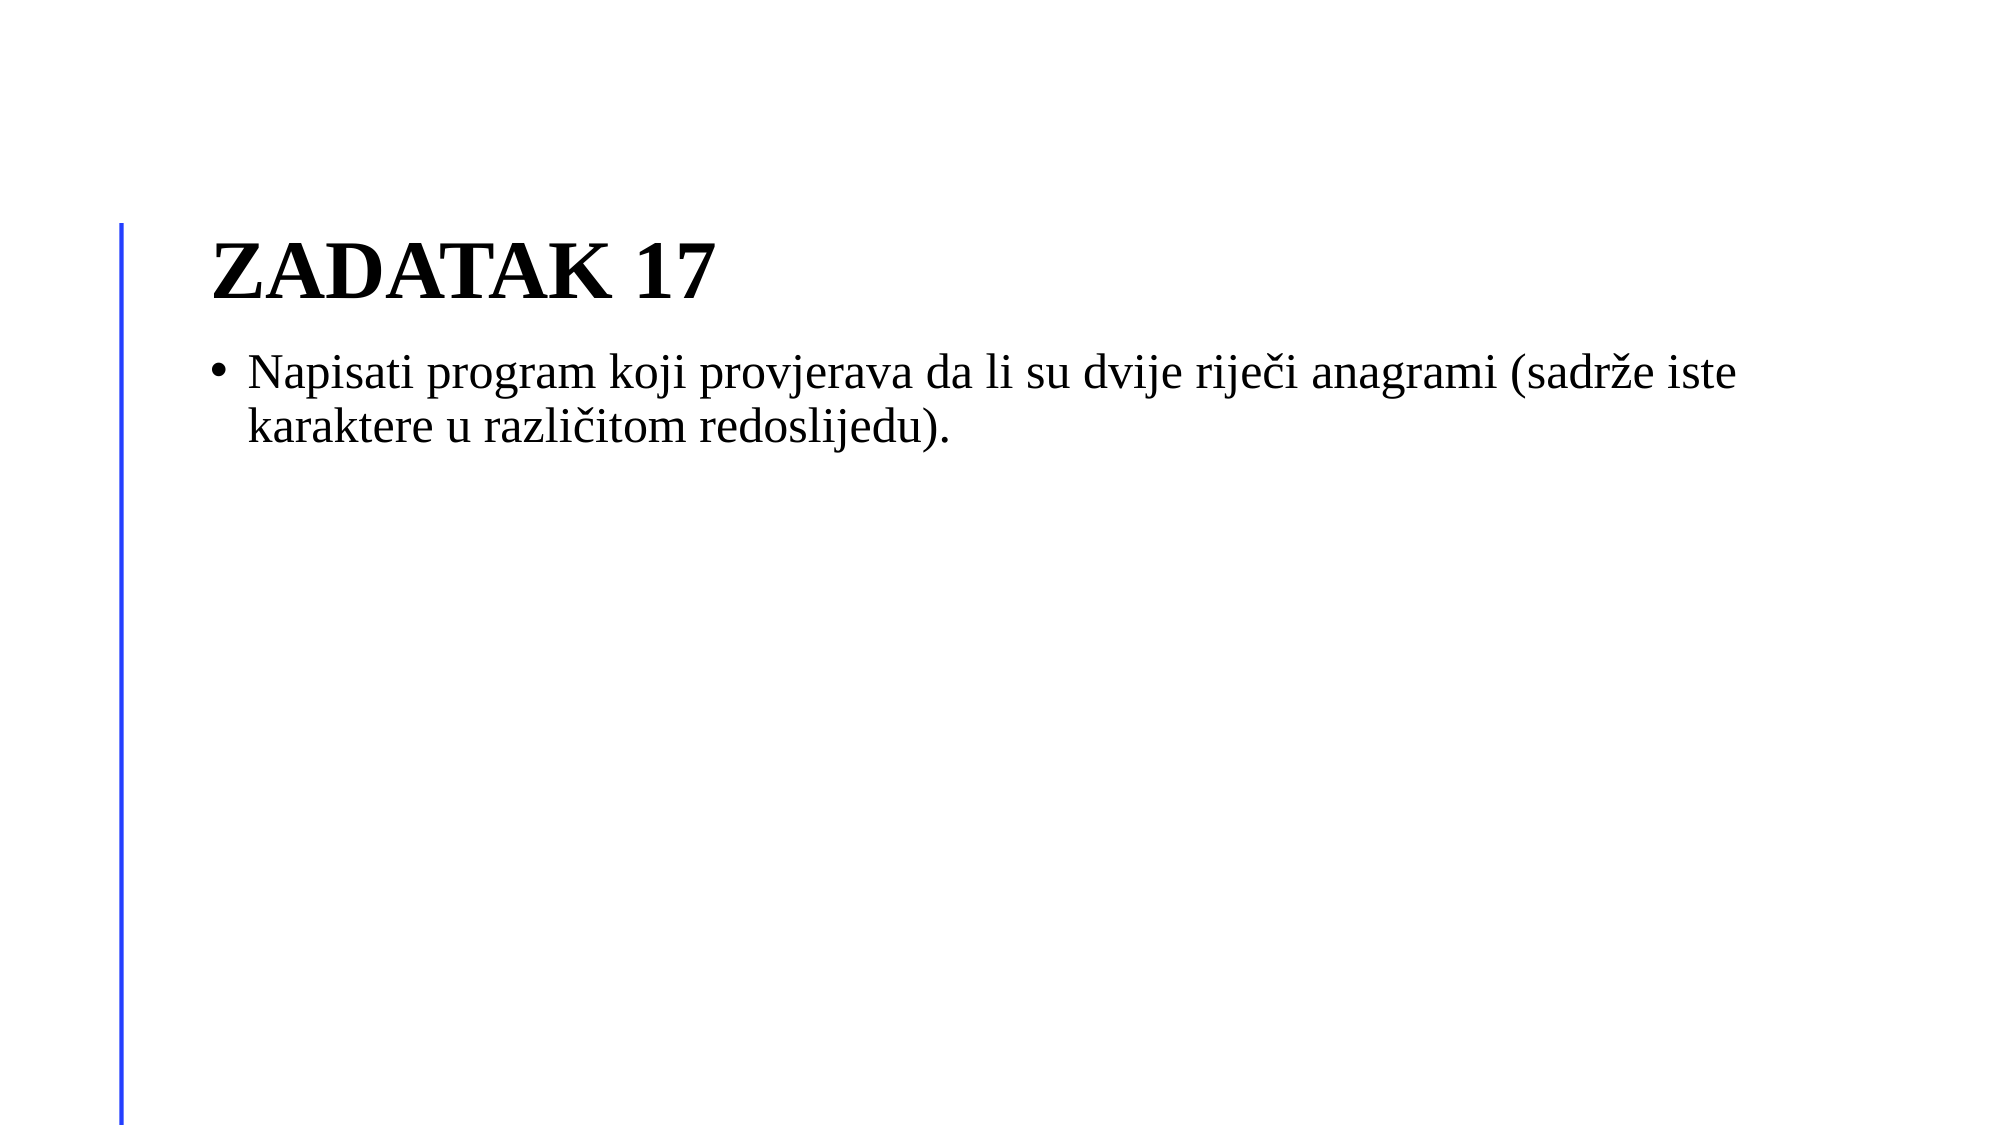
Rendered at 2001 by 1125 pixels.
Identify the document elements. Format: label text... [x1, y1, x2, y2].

title Zadatak 17 [210, 104, 1865, 315]
list Napisati program koji provjerava da li su dvije riječi anagrami (sadrže iste karaktere u različitom redoslijedu). [210, 345, 1865, 1020]
